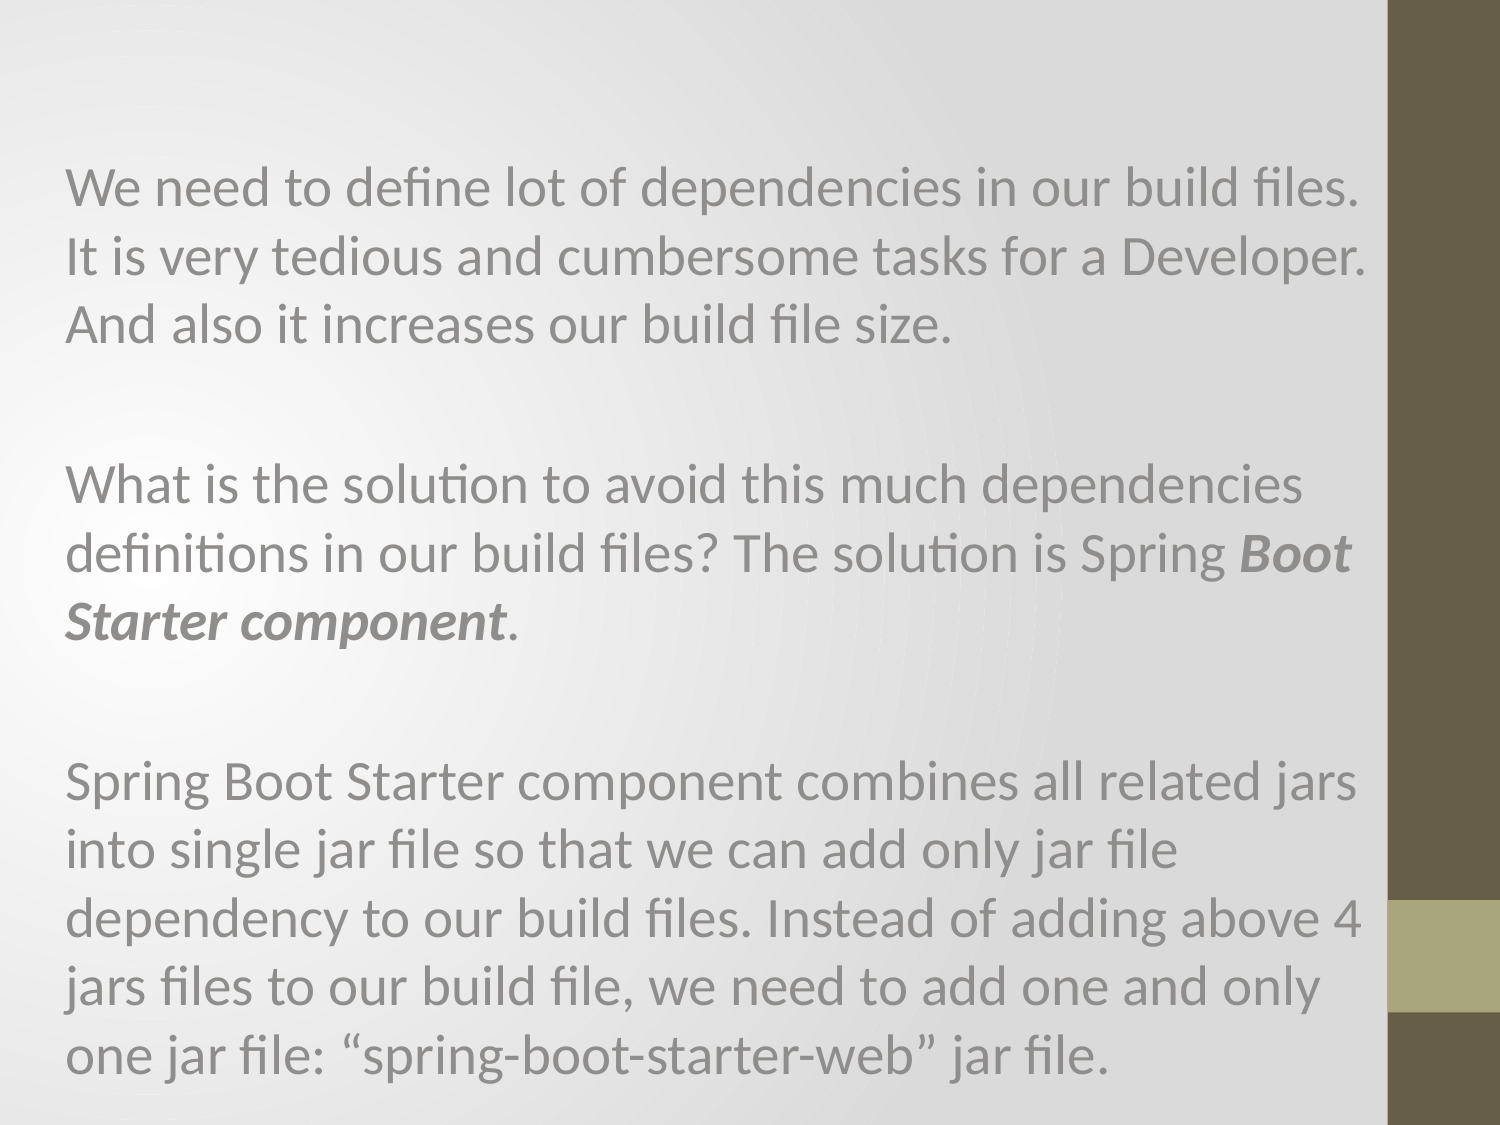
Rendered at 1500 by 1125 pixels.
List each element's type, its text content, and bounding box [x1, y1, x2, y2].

subtitle We need to define lot of dependencies in our build files. It is very tedious and cumbersome tasks for a Developer. And also it increases our build file size. What is the solution to avoid this much dependencies definitions in our build files? The solution is Spring Boot Starter component. Spring Boot Starter component combines all related jars into single jar file so that we can add only jar file dependency to our build files. Instead of adding above 4 jars files to our build file, we need to add one and only one jar file: “spring-boot-starter-web” jar file. [50, 62, 1388, 1100]
